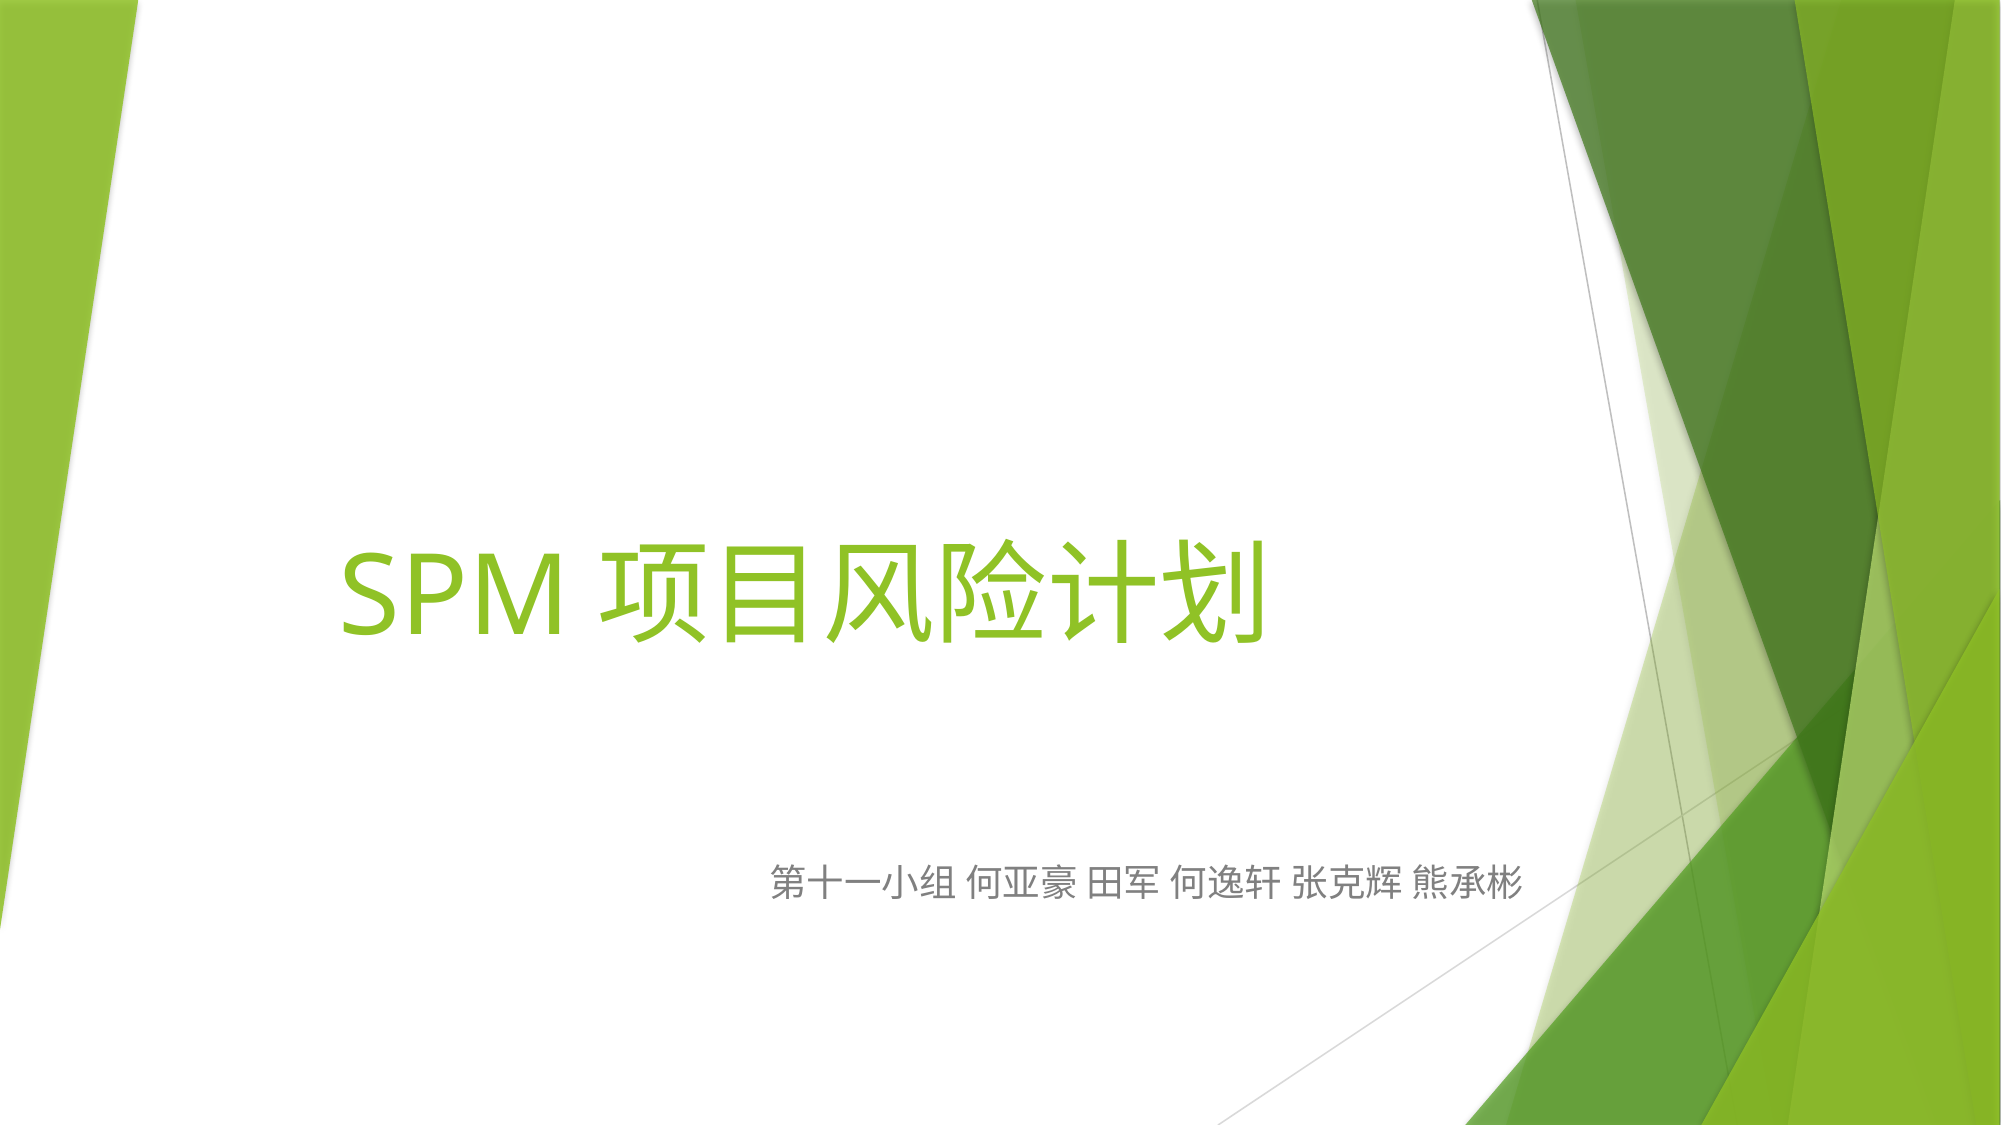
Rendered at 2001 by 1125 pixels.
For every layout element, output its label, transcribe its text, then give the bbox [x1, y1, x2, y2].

subtitle 第十一小组 何亚豪 田军 何逸轩 张克辉 熊承彬 [273, 851, 1548, 1032]
title SPM项目风险计划 [247, 394, 1288, 665]
